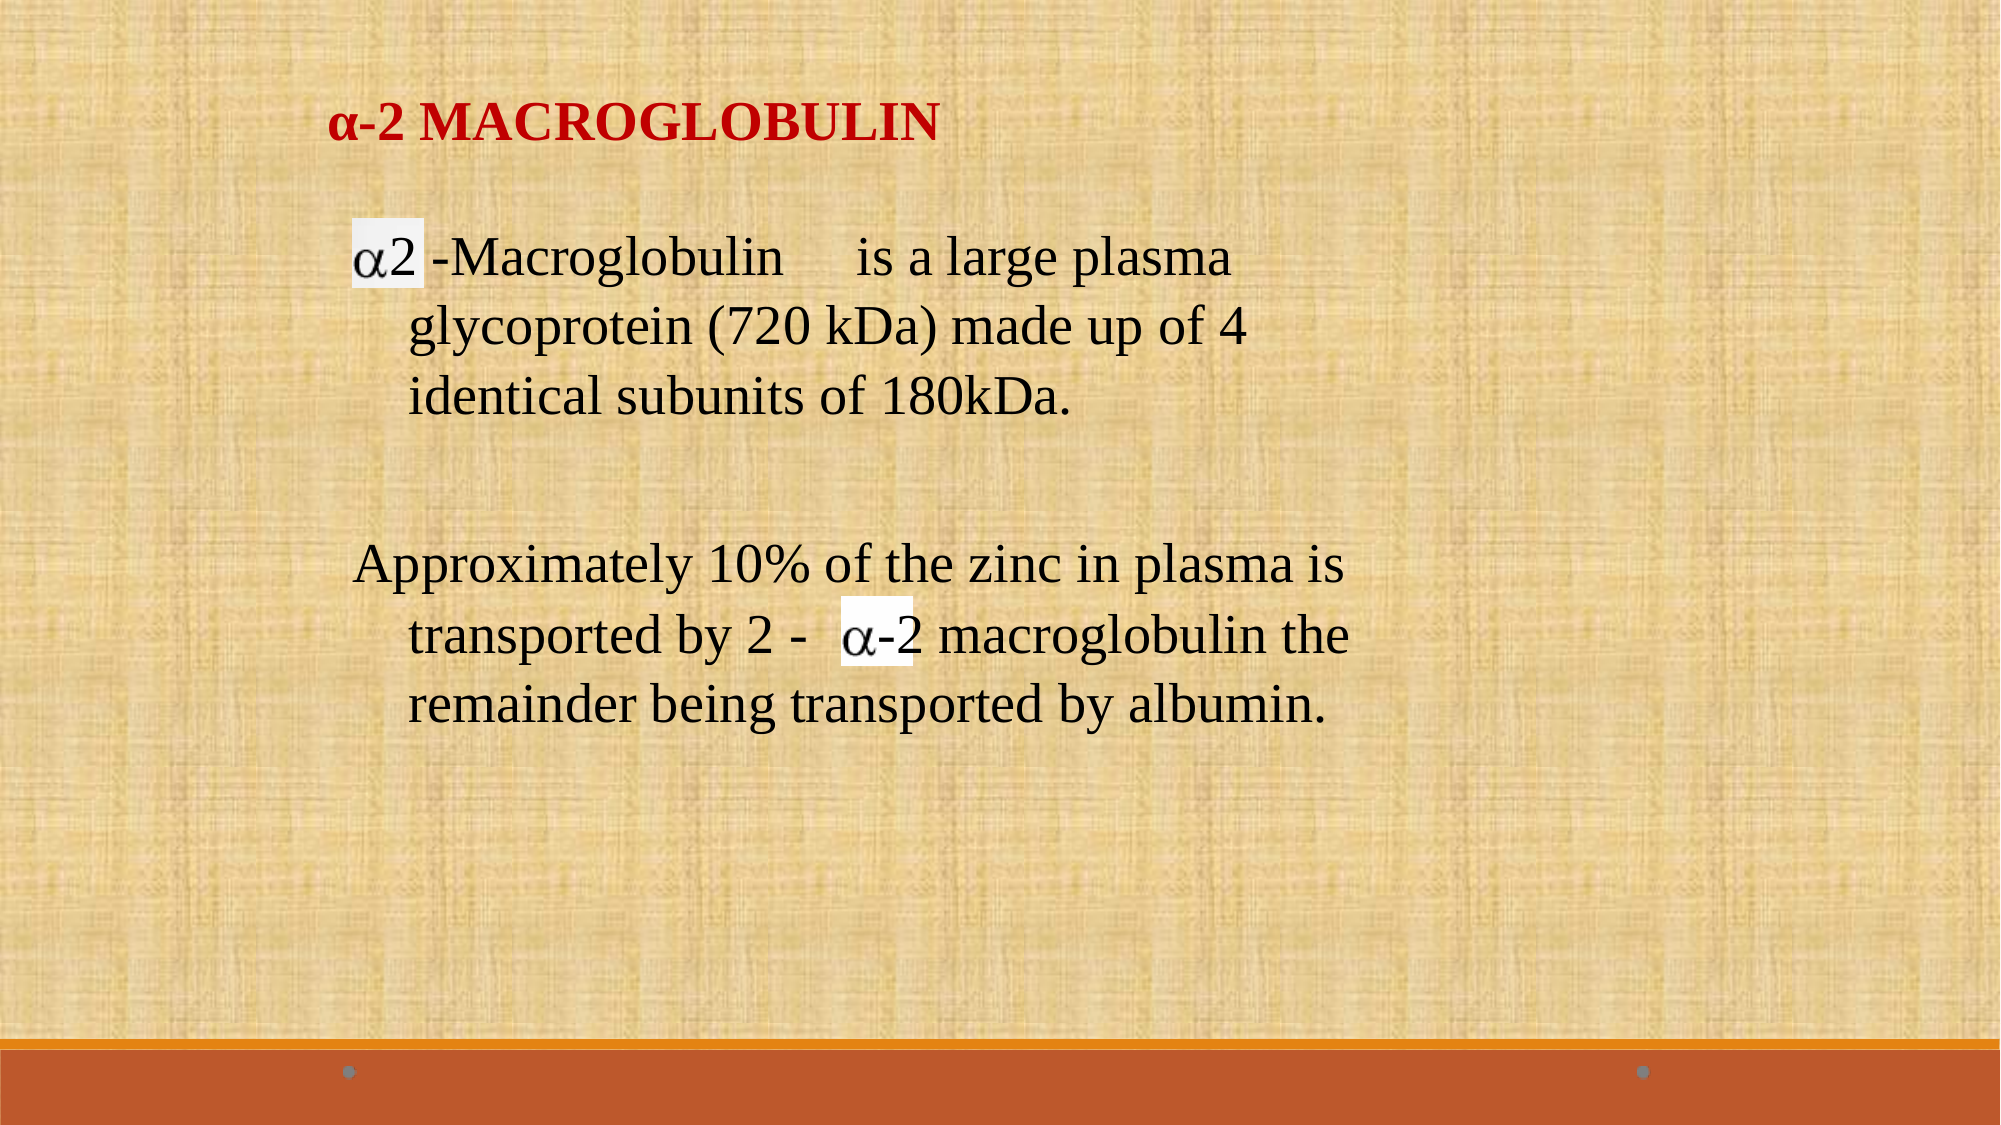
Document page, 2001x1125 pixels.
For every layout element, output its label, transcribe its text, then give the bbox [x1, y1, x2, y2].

picture [1636, 1066, 1653, 1080]
picture [343, 1066, 357, 1080]
text_box transported by 2 - -2 macroglobulin the [408, 596, 839, 665]
text_box 2 -Macroglobulin [431, 218, 856, 287]
text_box remainder being transported by albumin. [408, 666, 1638, 735]
picture [0, 0, 2001, 1125]
text_box α-2 MACROGLOBULIN [327, 83, 1006, 152]
text_box transported by 2 - -2 macroglobulin the [919, 596, 1534, 665]
text_box Approximately 10% of the zinc in plasma is [352, 526, 1602, 595]
text_box identical subunits of 180kDa. [408, 358, 1271, 427]
text_box glycoprotein (720 kDa) made up of 4 [408, 288, 1516, 356]
text_box is a large plasma [856, 218, 1397, 287]
